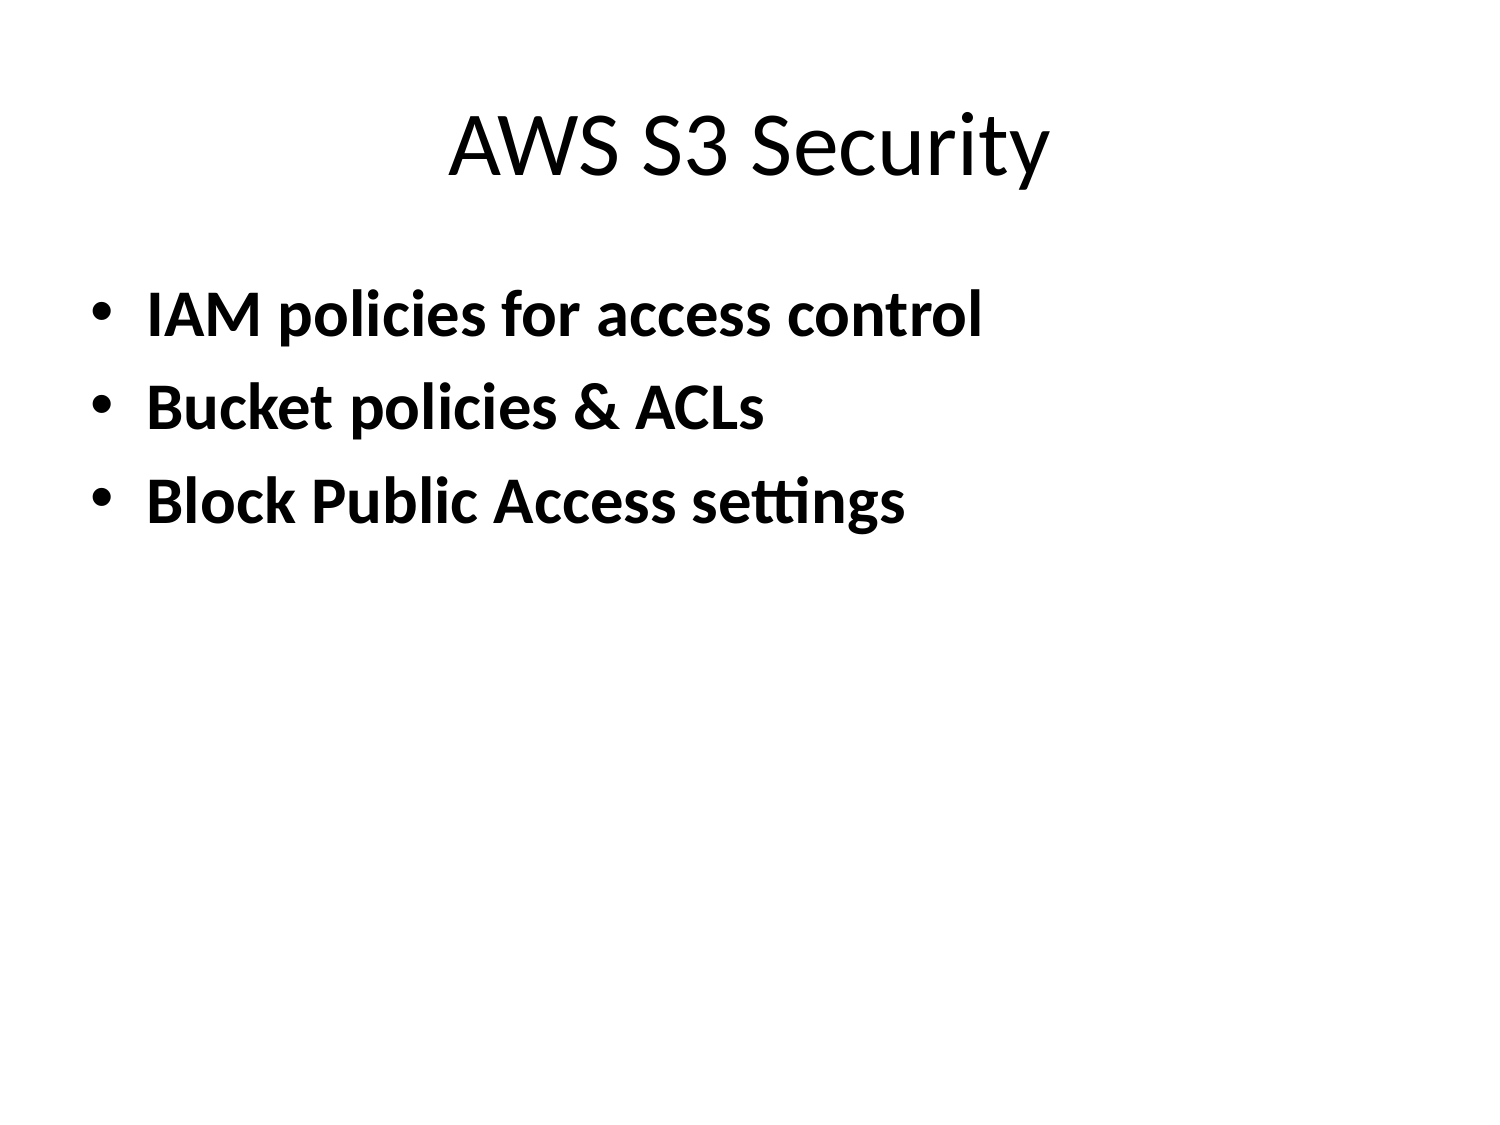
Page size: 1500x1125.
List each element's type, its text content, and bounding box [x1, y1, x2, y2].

title AWS S3 Security [75, 45, 1425, 233]
list IAM policies for access control Bucket policies & ACLs Block Public Access settings [75, 262, 1425, 1005]
